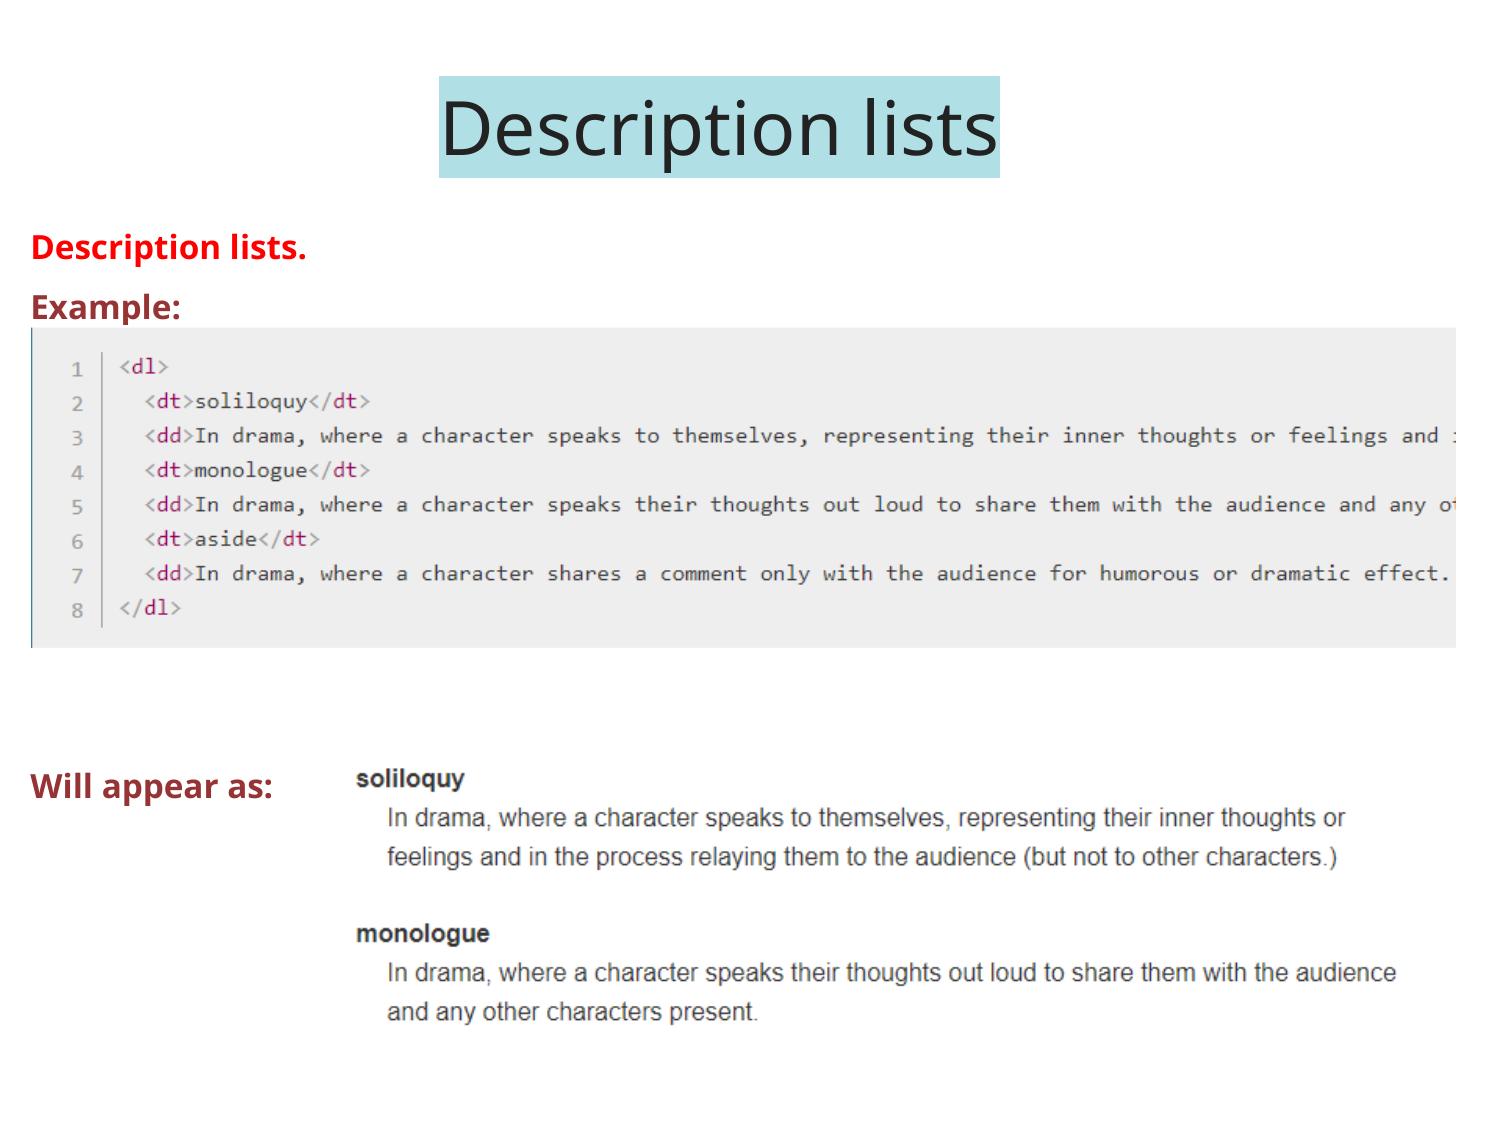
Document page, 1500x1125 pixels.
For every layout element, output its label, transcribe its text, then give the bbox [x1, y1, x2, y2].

list Description lists. Example: Will appear as: [15, 191, 1472, 1067]
picture [31, 324, 1456, 649]
title Description lists [44, 52, 1395, 172]
picture [349, 753, 1419, 1067]
